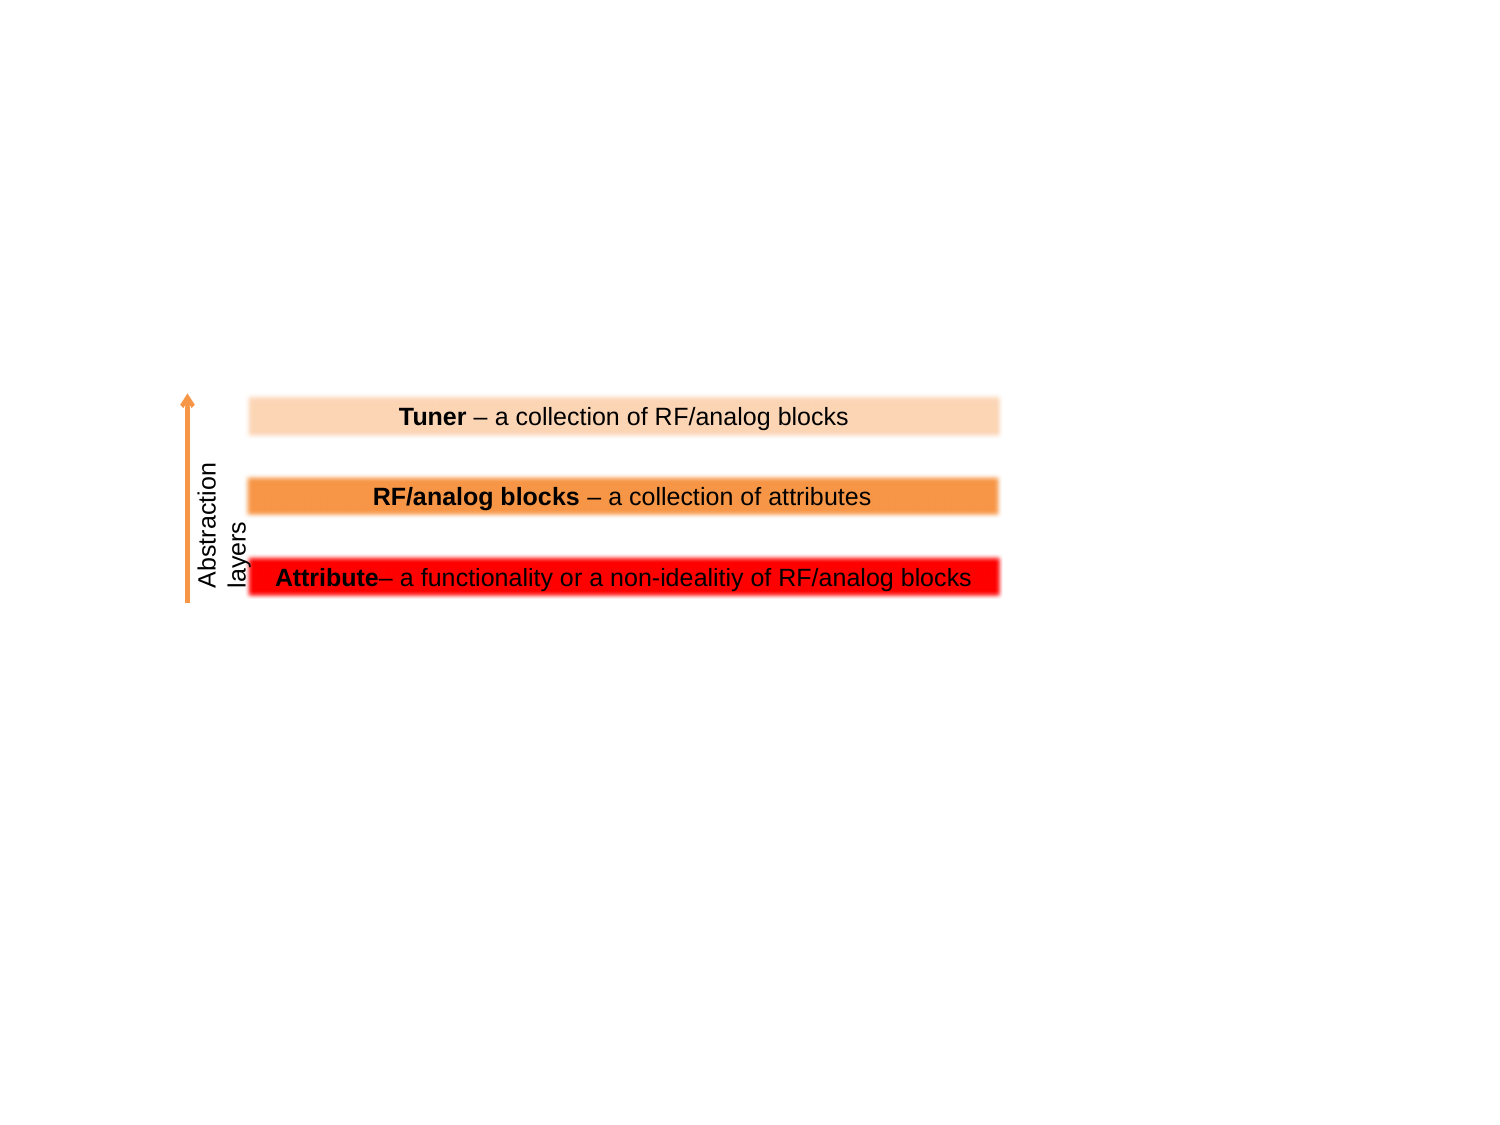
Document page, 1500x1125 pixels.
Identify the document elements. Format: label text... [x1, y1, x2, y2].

text_box RF/analog blocks – a collection of attributes [252, 482, 995, 511]
text_box Tuner – a collection of RF/analog blocks [254, 402, 996, 431]
text_box Abstraction layers [183, 388, 244, 604]
text_box Attribute– a functionality or a non-idealitiy of RF/analog blocks [254, 562, 996, 591]
